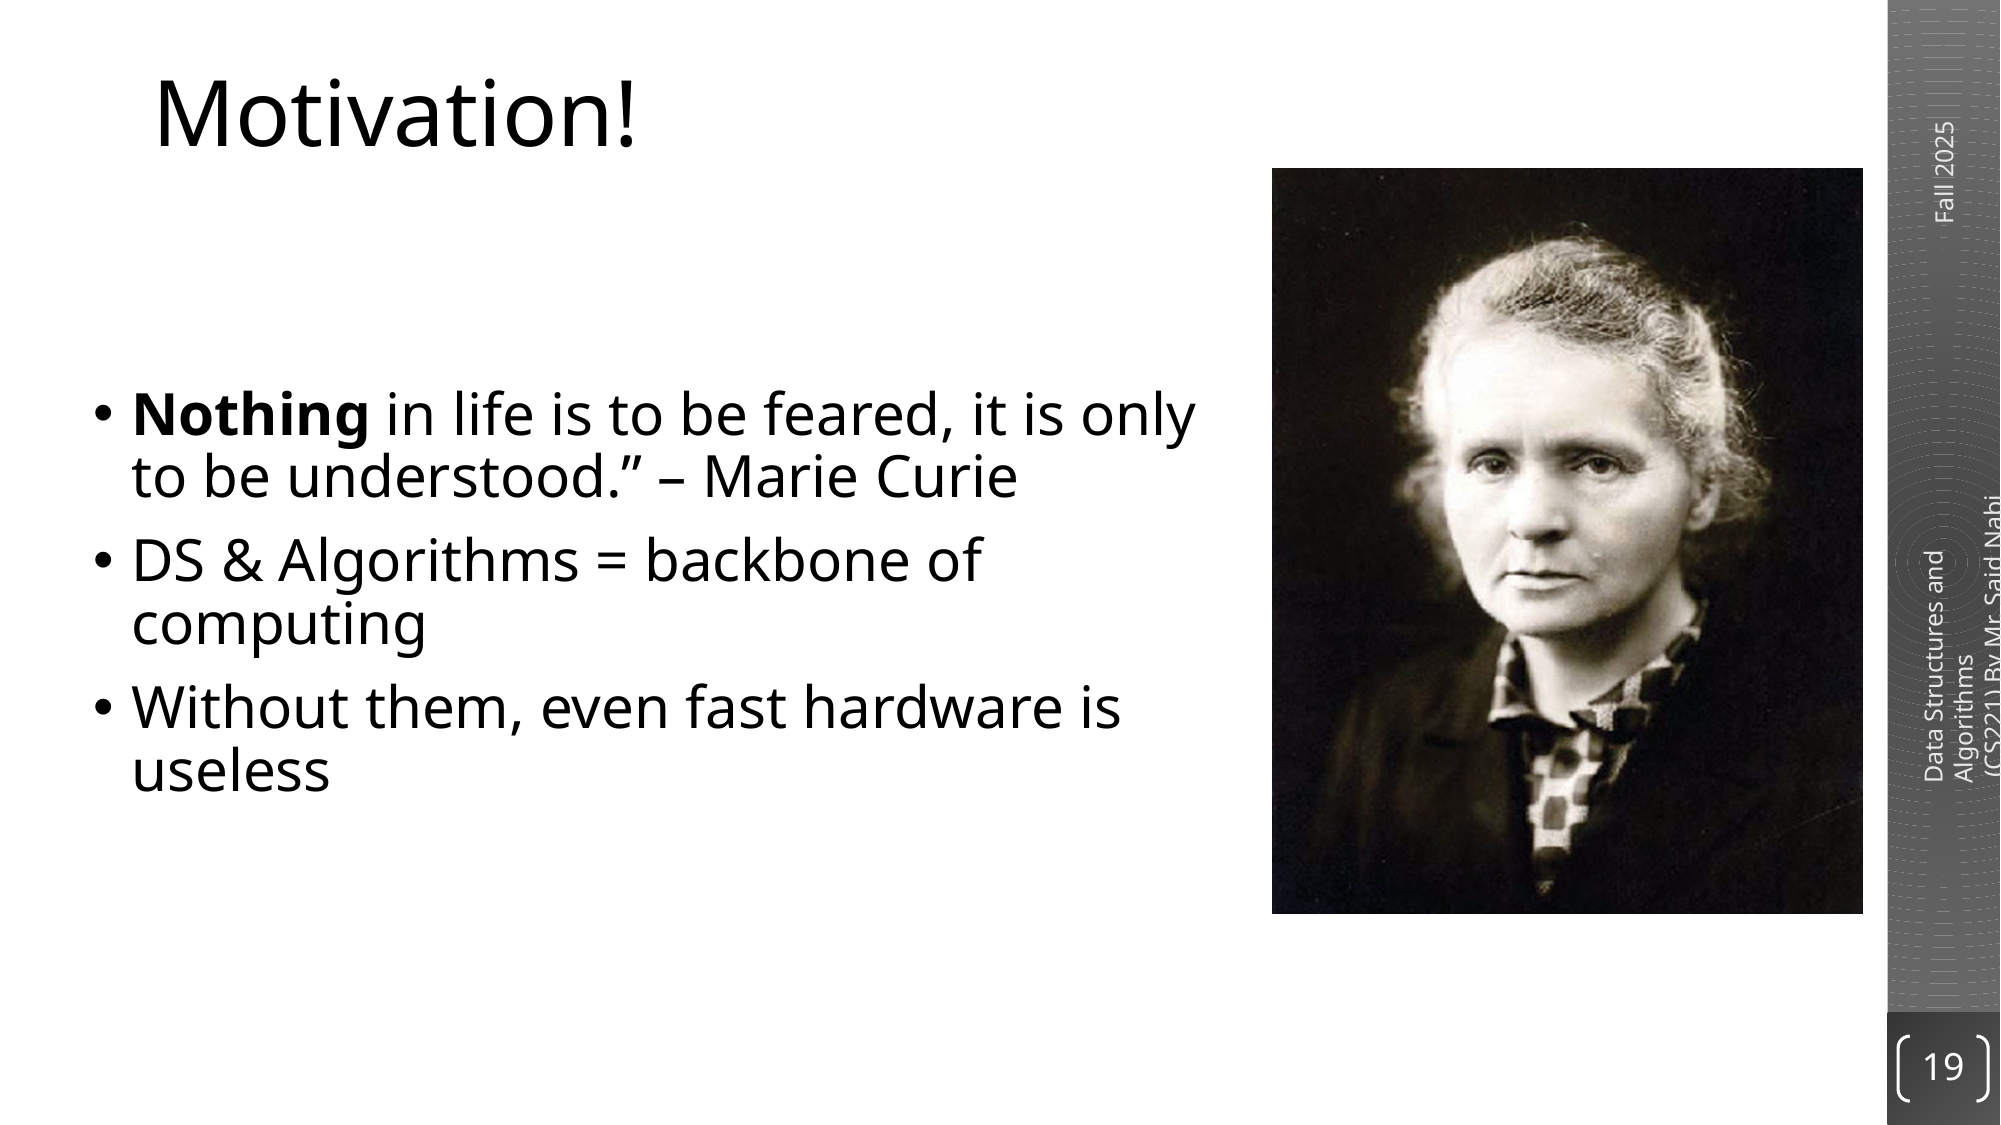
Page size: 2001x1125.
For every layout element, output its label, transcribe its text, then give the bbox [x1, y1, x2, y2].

picture [1271, 168, 1863, 915]
title Motivation! [137, 59, 1863, 278]
list Nothing in life is to be feared, it is only to be understood.” – Marie Curie DS & Algorithms = backbone of computing Without them, even fast hardware is useless [79, 377, 1259, 706]
